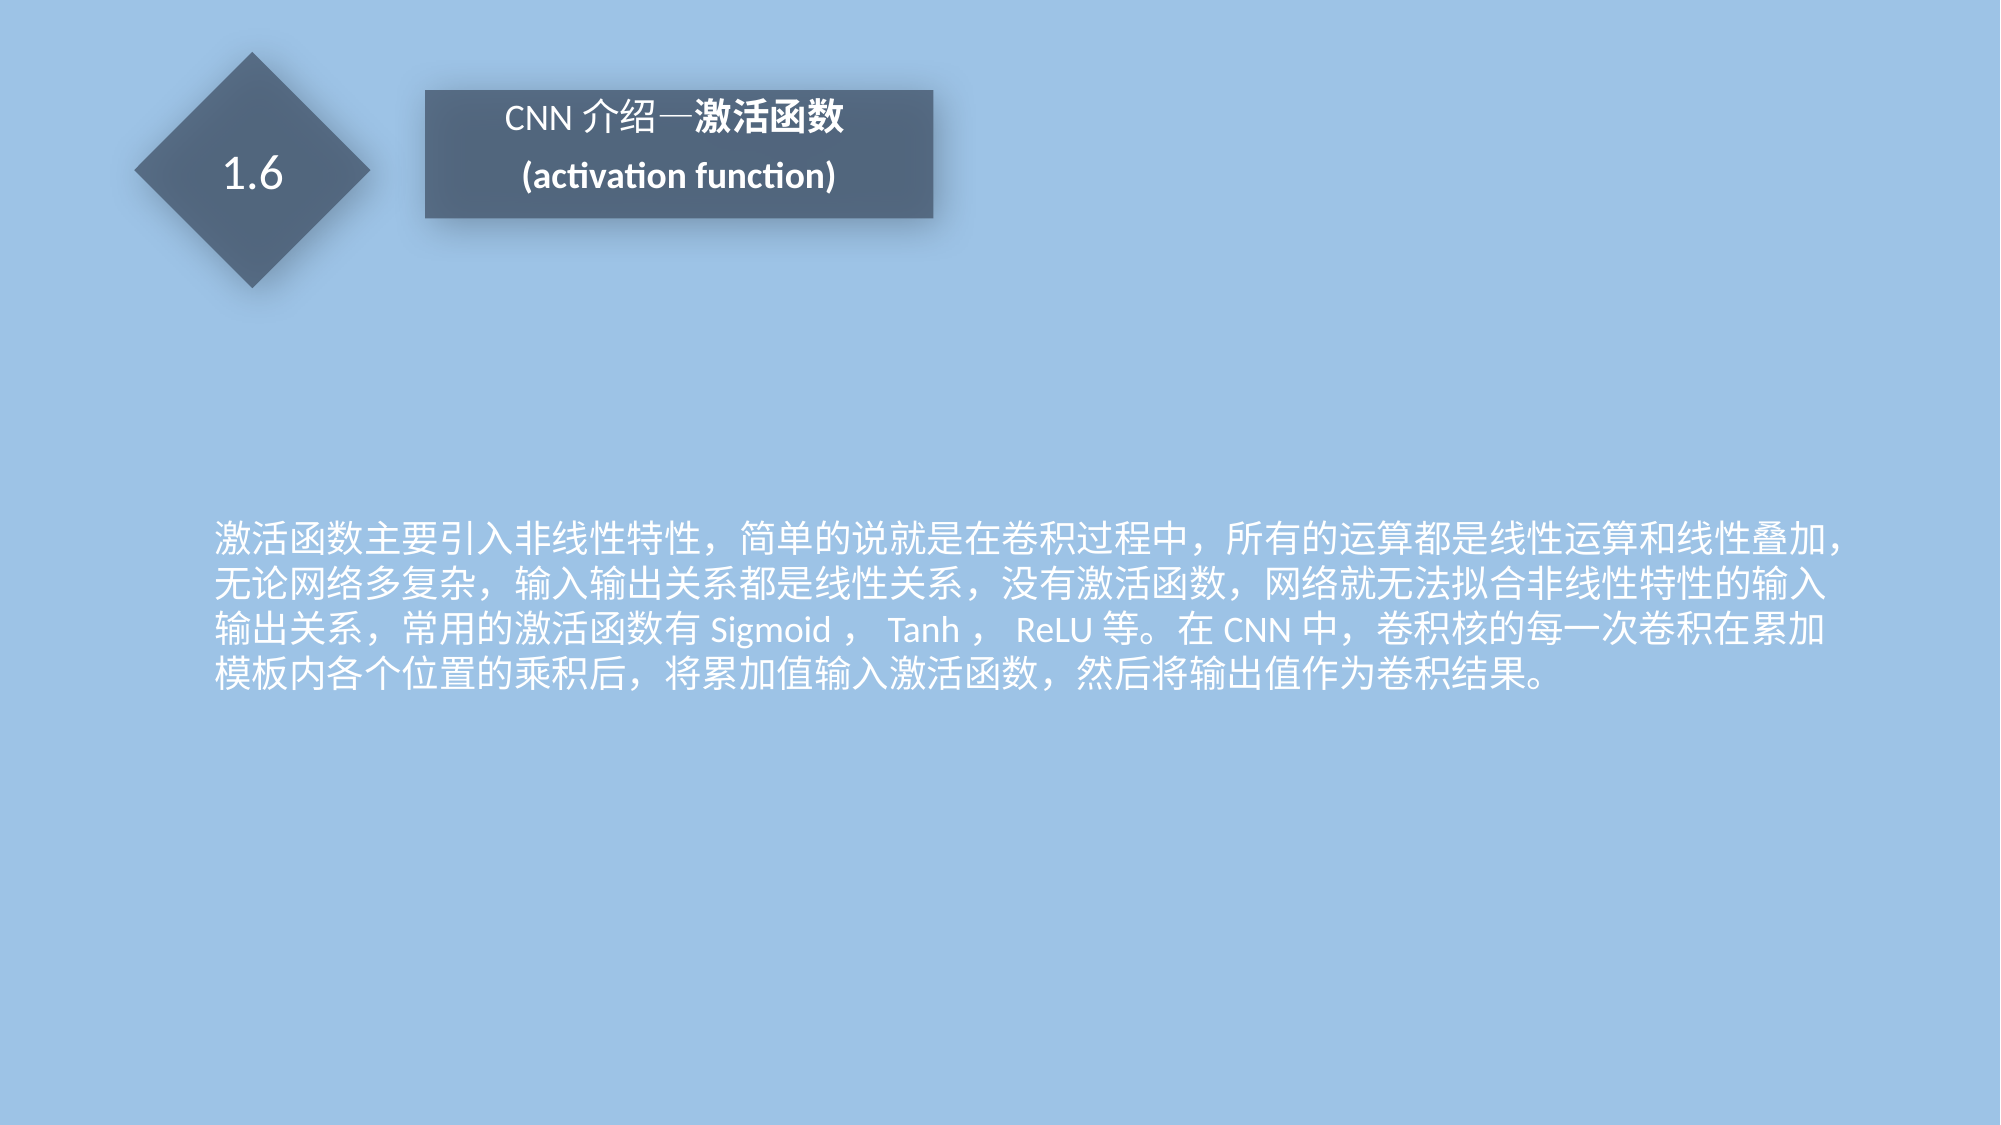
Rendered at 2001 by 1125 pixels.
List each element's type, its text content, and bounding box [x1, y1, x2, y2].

text_box 激活函数主要引入非线性特性，简单的说就是在卷积过程中，所有的运算都是线性运算和线性叠加，无论网络多复杂，输入输出关系都是线性关系，没有激活函数，网络就无法拟合非线性特性的输入输出关系，常用的激活函数有Sigmoid，Tanh，ReLU等。在CNN中，卷积核的每一次卷积在累加模板内各个位置的乘积后，将累加值输入激活函数，然后将输出值作为卷积结果。 [199, 507, 1846, 703]
text_box 1.6 [132, 50, 372, 290]
text_box CNN介绍—激活函数(activation function) [424, 89, 934, 219]
